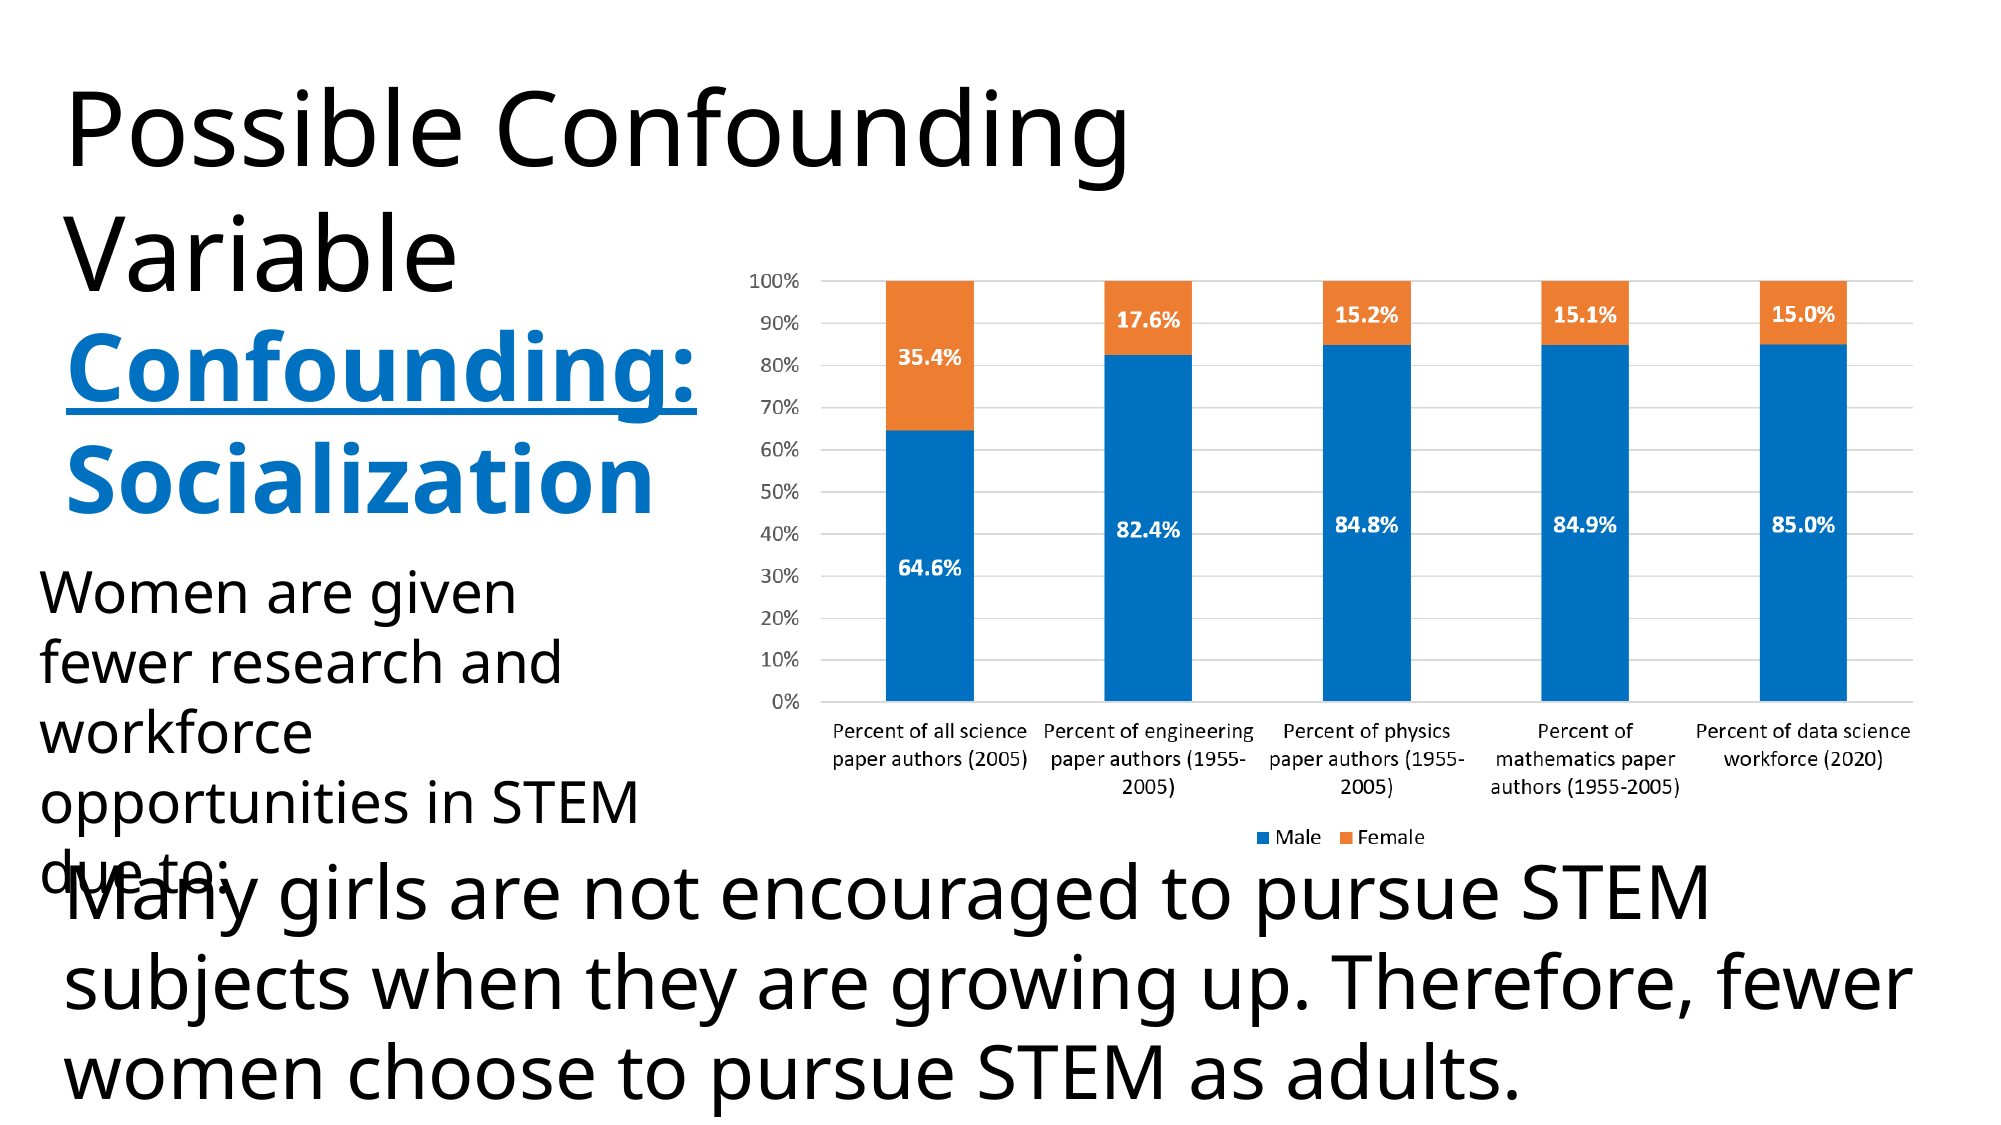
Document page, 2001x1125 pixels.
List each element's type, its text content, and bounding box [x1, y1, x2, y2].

picture [738, 265, 1935, 860]
text_box Confounding: Socialization [50, 321, 738, 540]
text_box Possible Confounding Variable [49, 55, 1375, 321]
text_box Many girls are not encouraged to pursue STEM subjects when they are growing up. Therefore, fewer women choose to pursue STEM as adults. [48, 837, 1959, 1122]
text_box Women are given fewer research and workforce opportunities in STEM due to: [24, 547, 684, 913]
